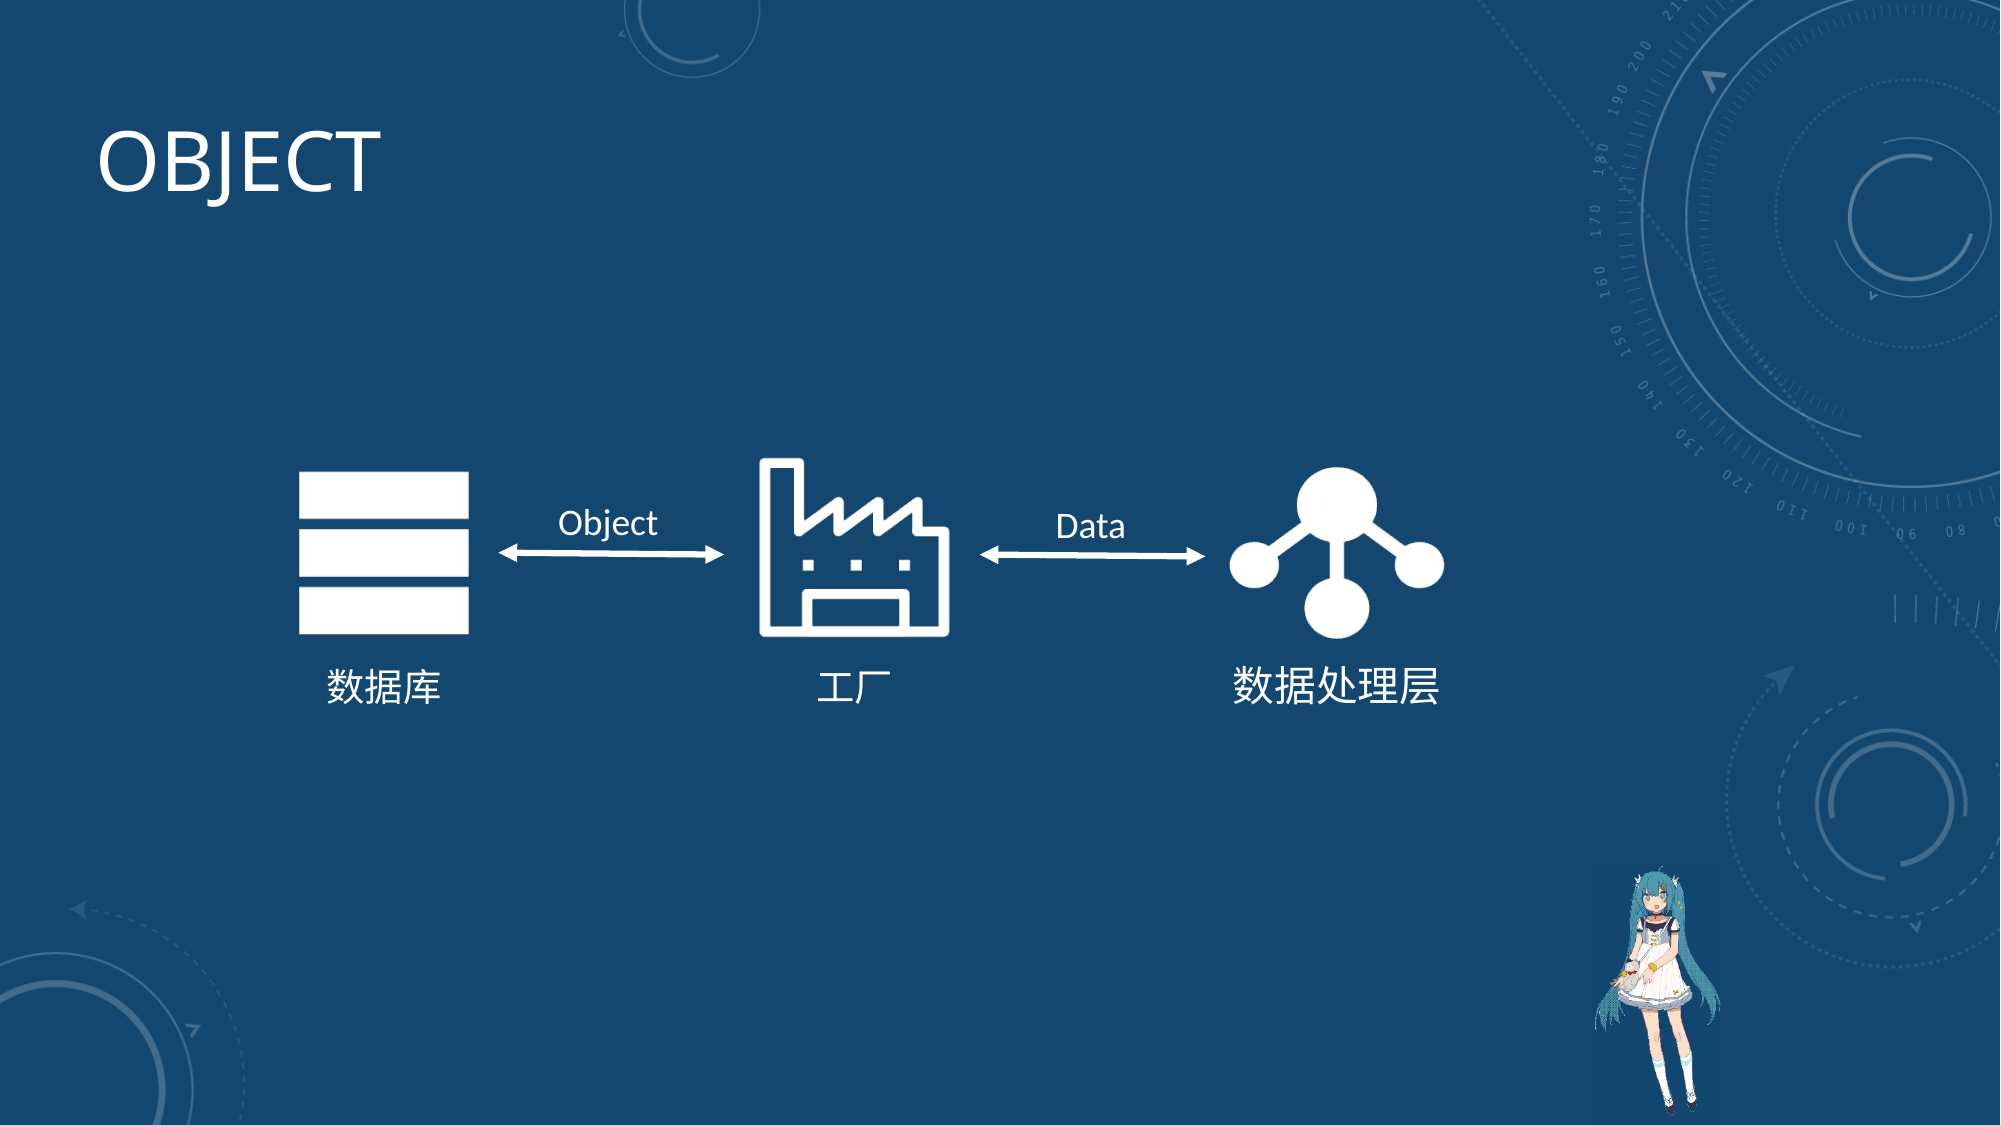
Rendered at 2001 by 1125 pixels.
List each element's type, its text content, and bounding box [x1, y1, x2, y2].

picture [0, 0, 2000, 1125]
text_box Object [543, 490, 739, 551]
text_box 数据库 [286, 679, 482, 717]
text_box 工厂 [757, 667, 952, 717]
text_box Data [1040, 494, 1216, 554]
text_box 数据处理层 [1206, 632, 1468, 718]
title OBJECT [80, 81, 728, 217]
